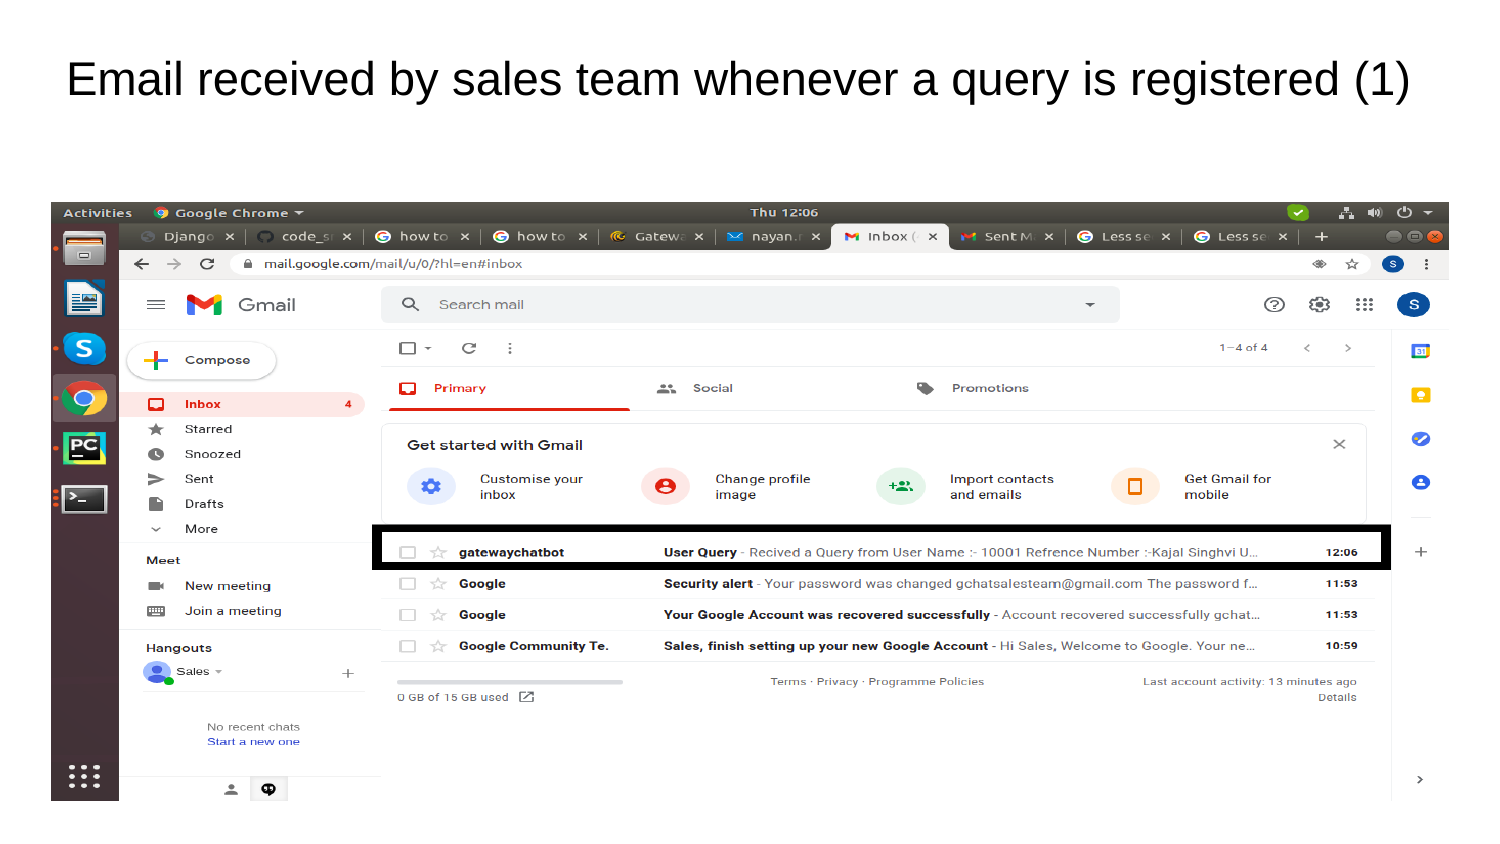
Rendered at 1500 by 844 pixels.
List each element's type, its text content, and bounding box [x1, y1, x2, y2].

title Email received by sales team whenever a query is registered (1) [51, 37, 1449, 168]
picture [50, 202, 1450, 801]
